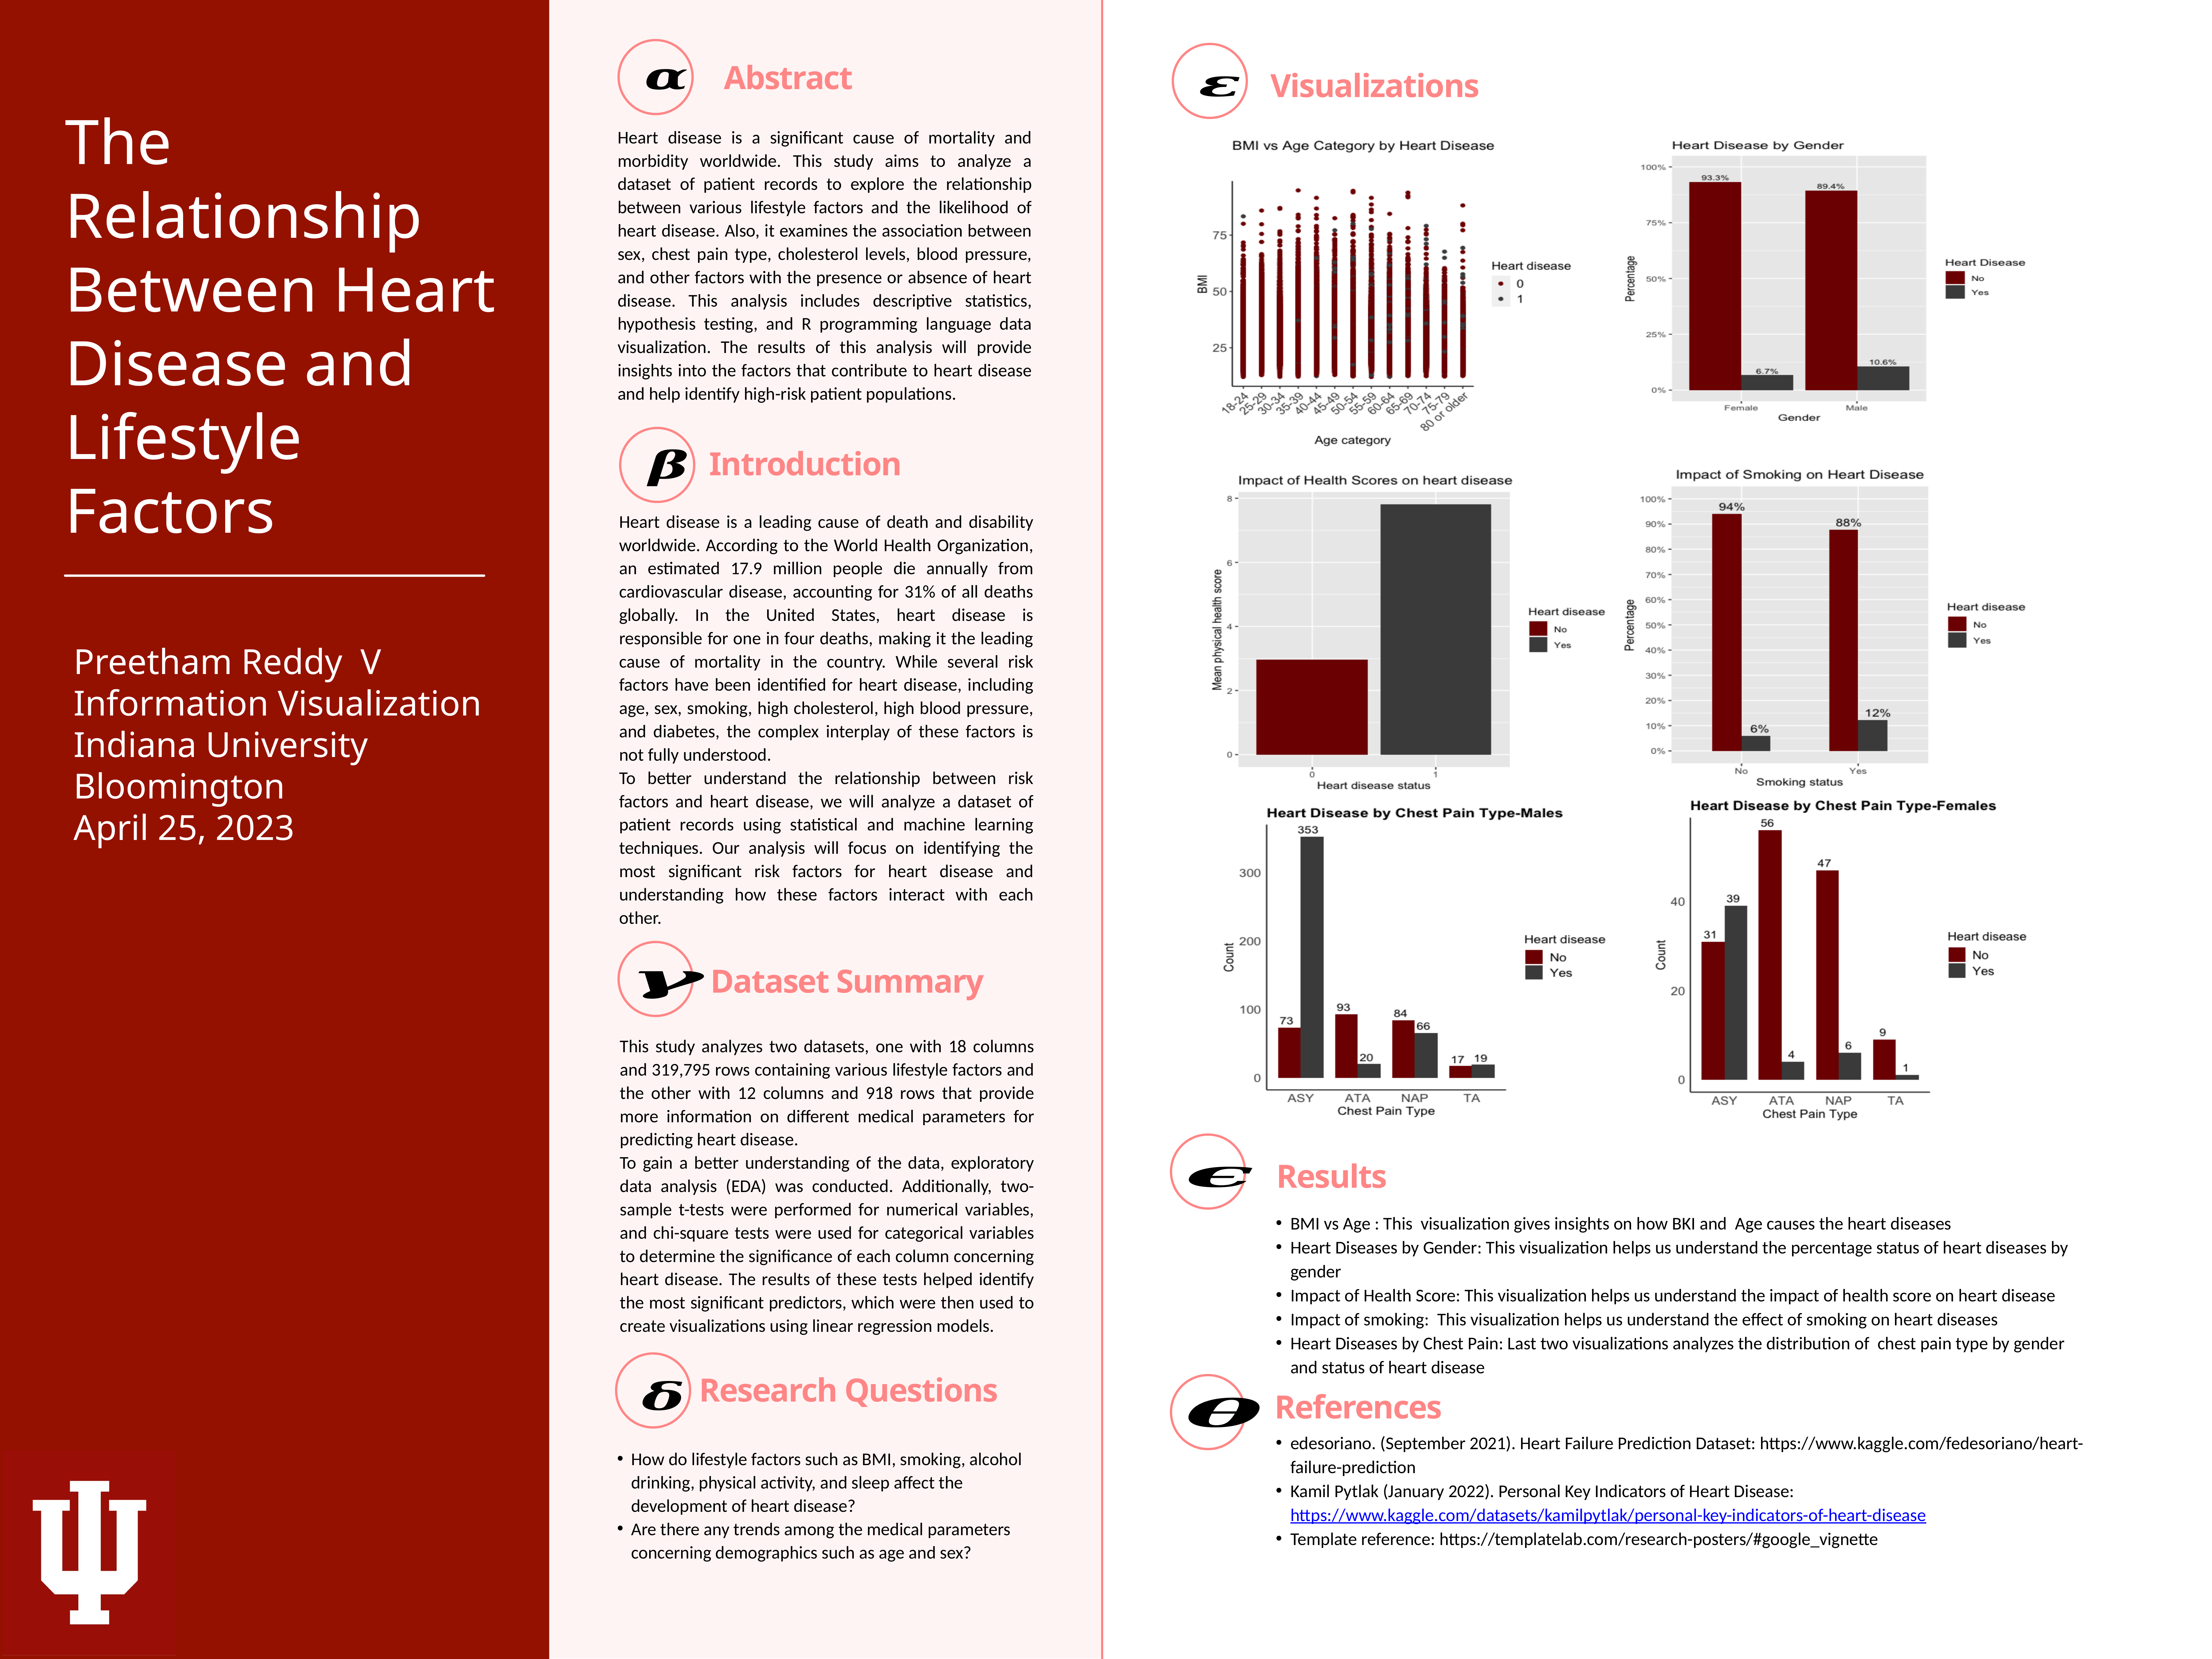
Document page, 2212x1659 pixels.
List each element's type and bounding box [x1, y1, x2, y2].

picture [1206, 471, 1618, 796]
picture [1218, 803, 1618, 1122]
picture [1619, 465, 2039, 793]
text_box [0, 0, 2111, 1659]
picture [1192, 136, 1583, 451]
picture [1619, 137, 2039, 427]
picture [2, 1450, 176, 1655]
picture [1650, 796, 2039, 1125]
